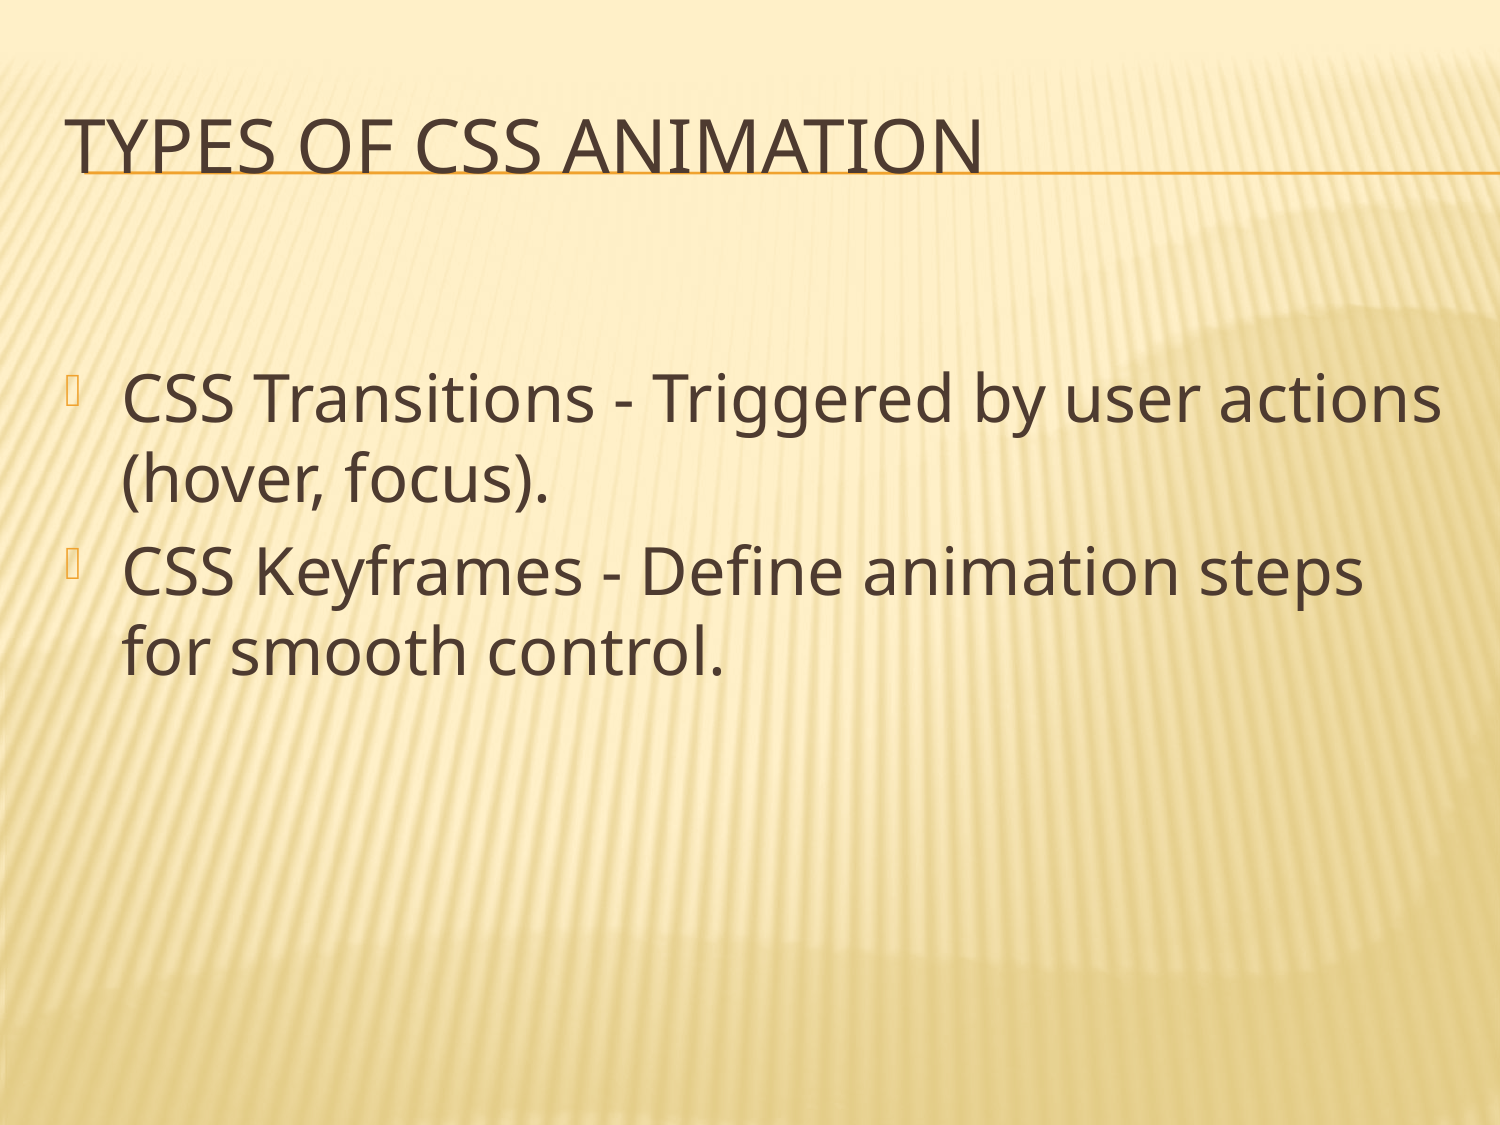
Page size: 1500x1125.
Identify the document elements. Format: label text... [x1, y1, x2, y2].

list CSS Transitions - Triggered by user actions (hover, focus). CSS Keyframes - Define animation steps for smooth control. [50, 254, 1475, 998]
title Types of CSS Animation [50, 75, 1475, 213]
